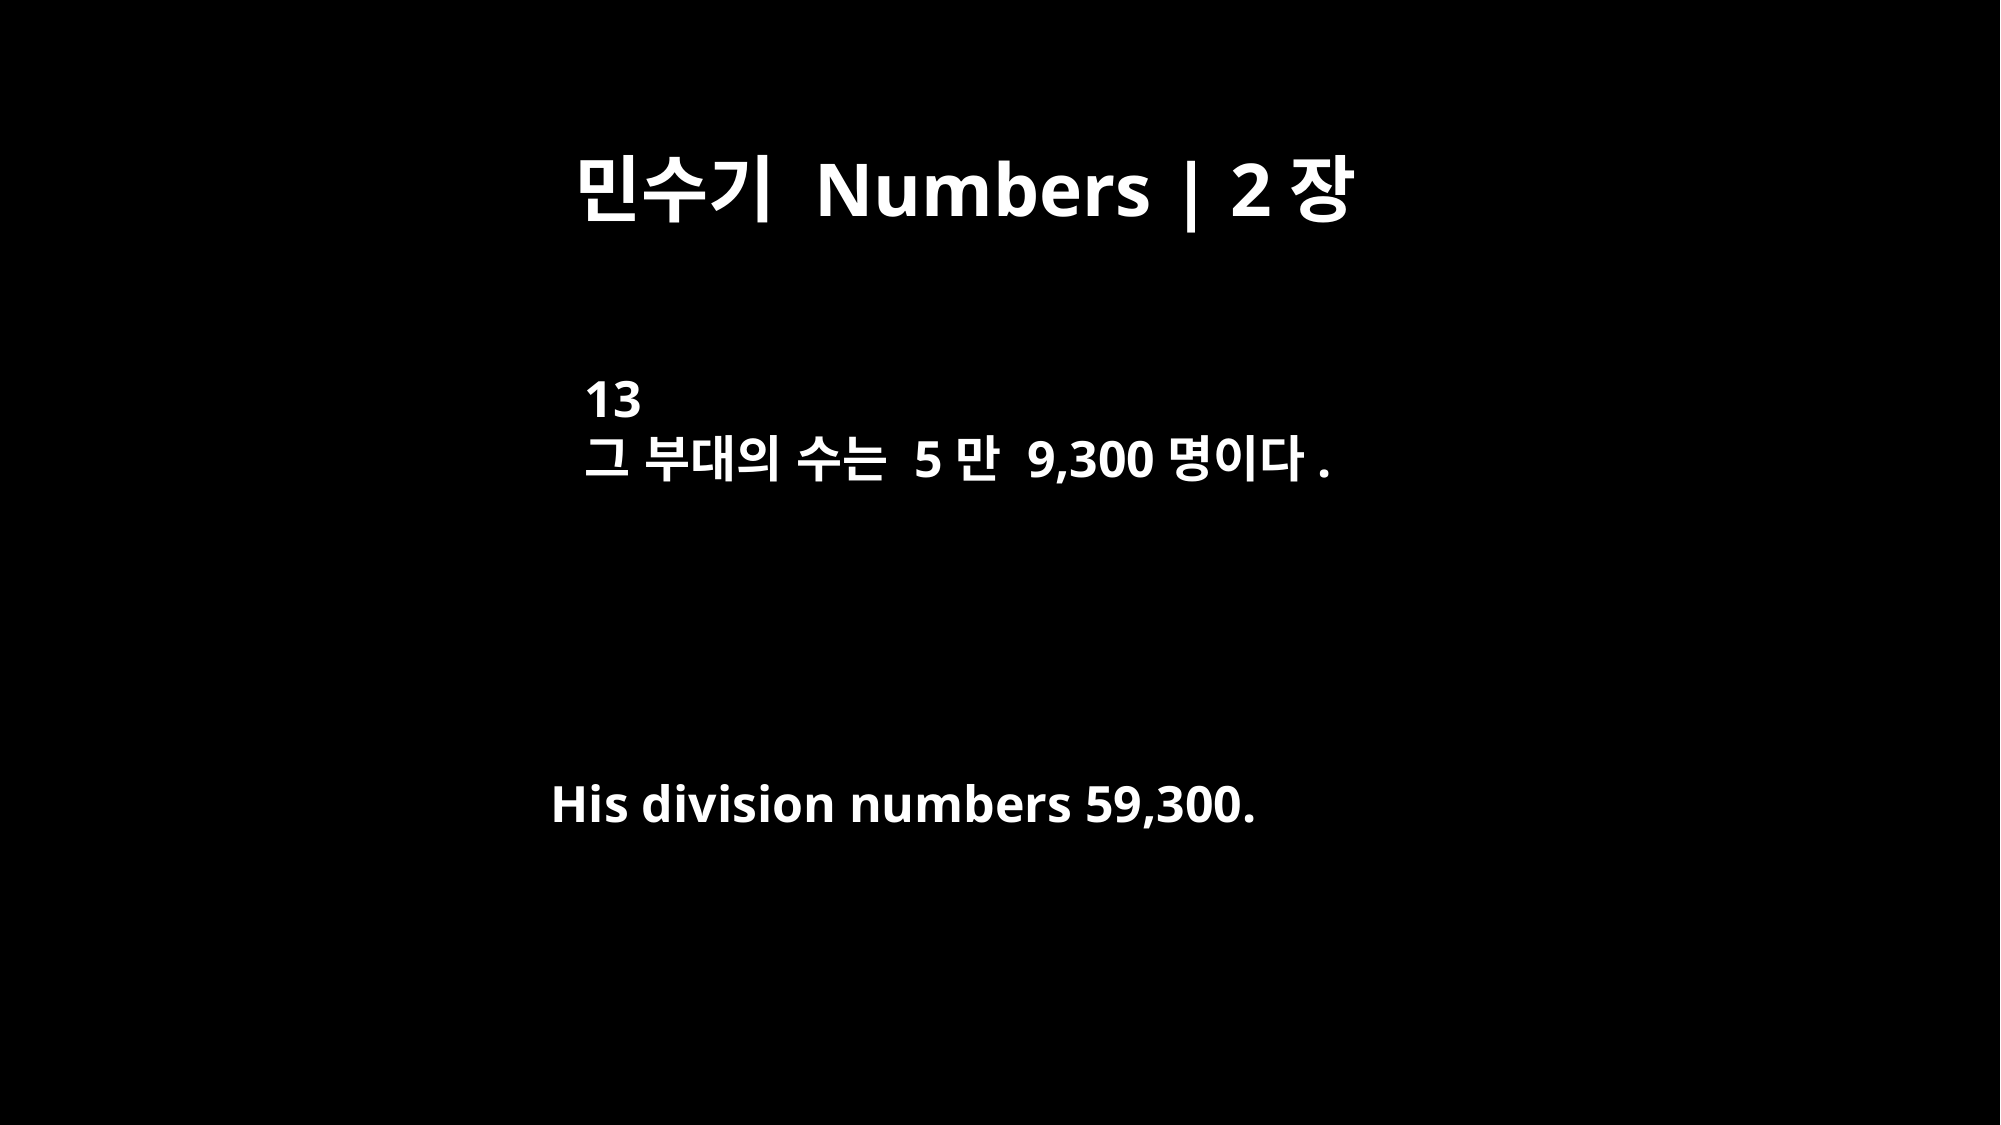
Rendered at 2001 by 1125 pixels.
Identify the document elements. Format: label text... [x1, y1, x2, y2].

text_box 민수기 Numbers | 2장 [559, 136, 1373, 239]
text_box 13 그 부대의 수는 5만 9,300명이다. [570, 359, 1347, 495]
text_box His division numbers 59,300. [535, 764, 1272, 840]
